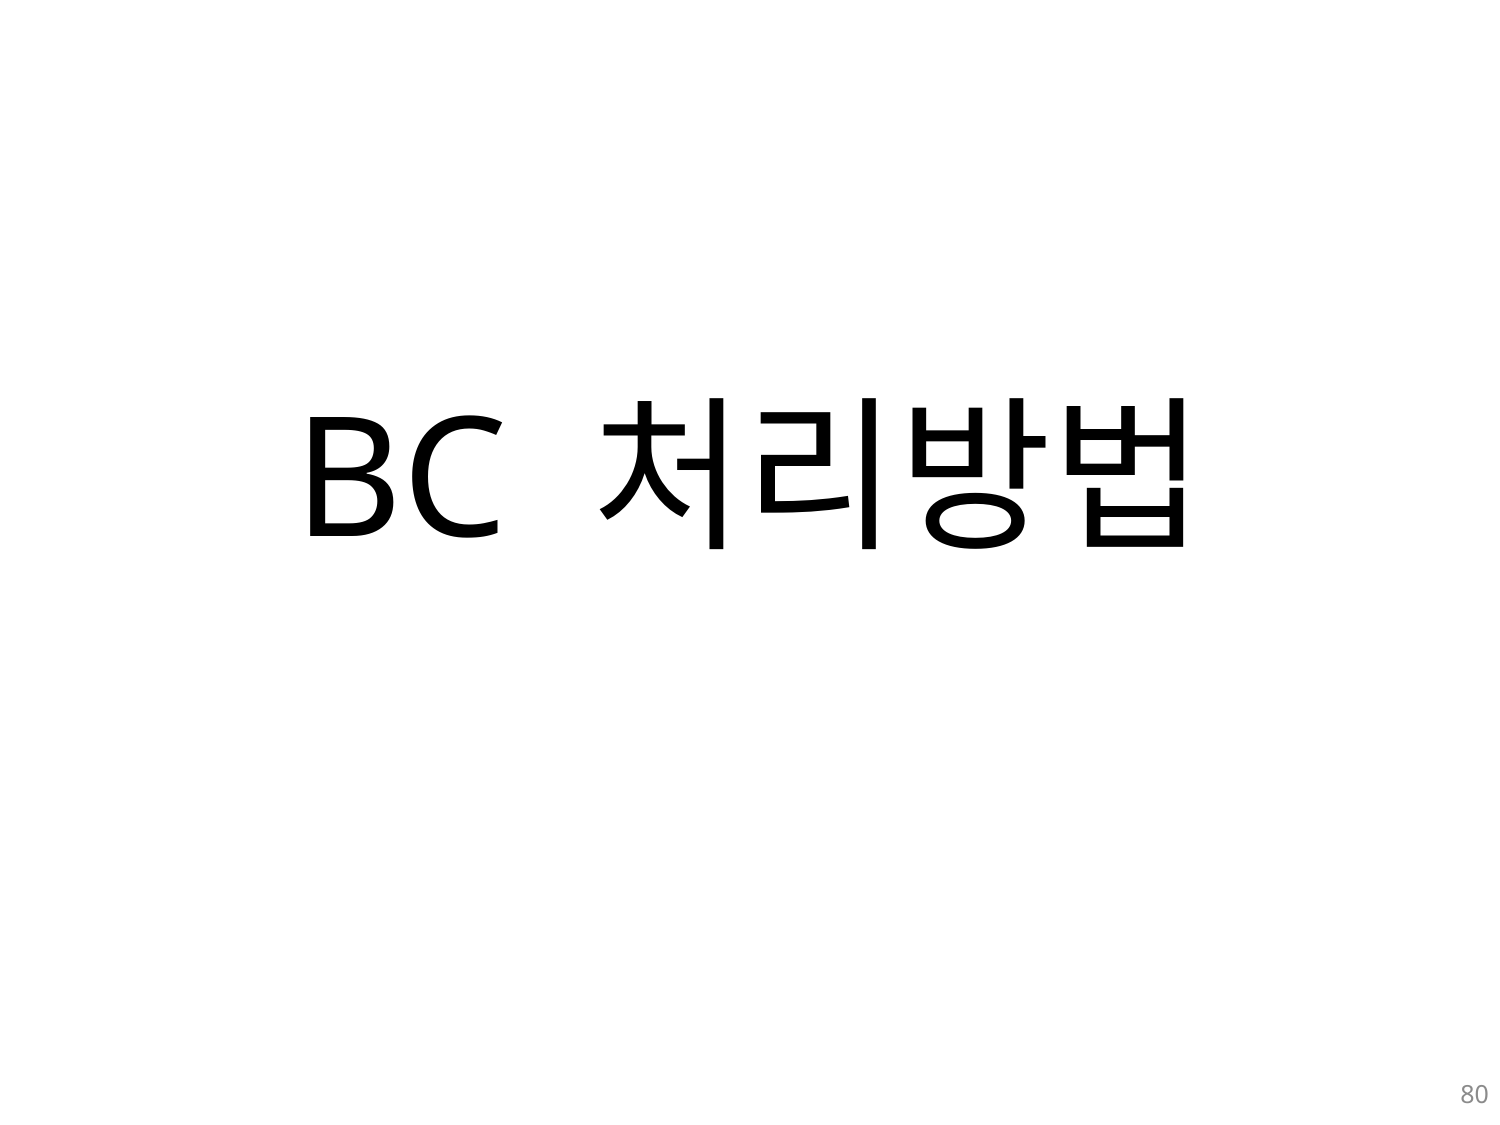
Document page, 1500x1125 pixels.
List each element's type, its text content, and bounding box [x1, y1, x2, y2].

title BC 처리방법 [112, 349, 1388, 591]
slide_number 80 [1153, 1065, 1500, 1125]
